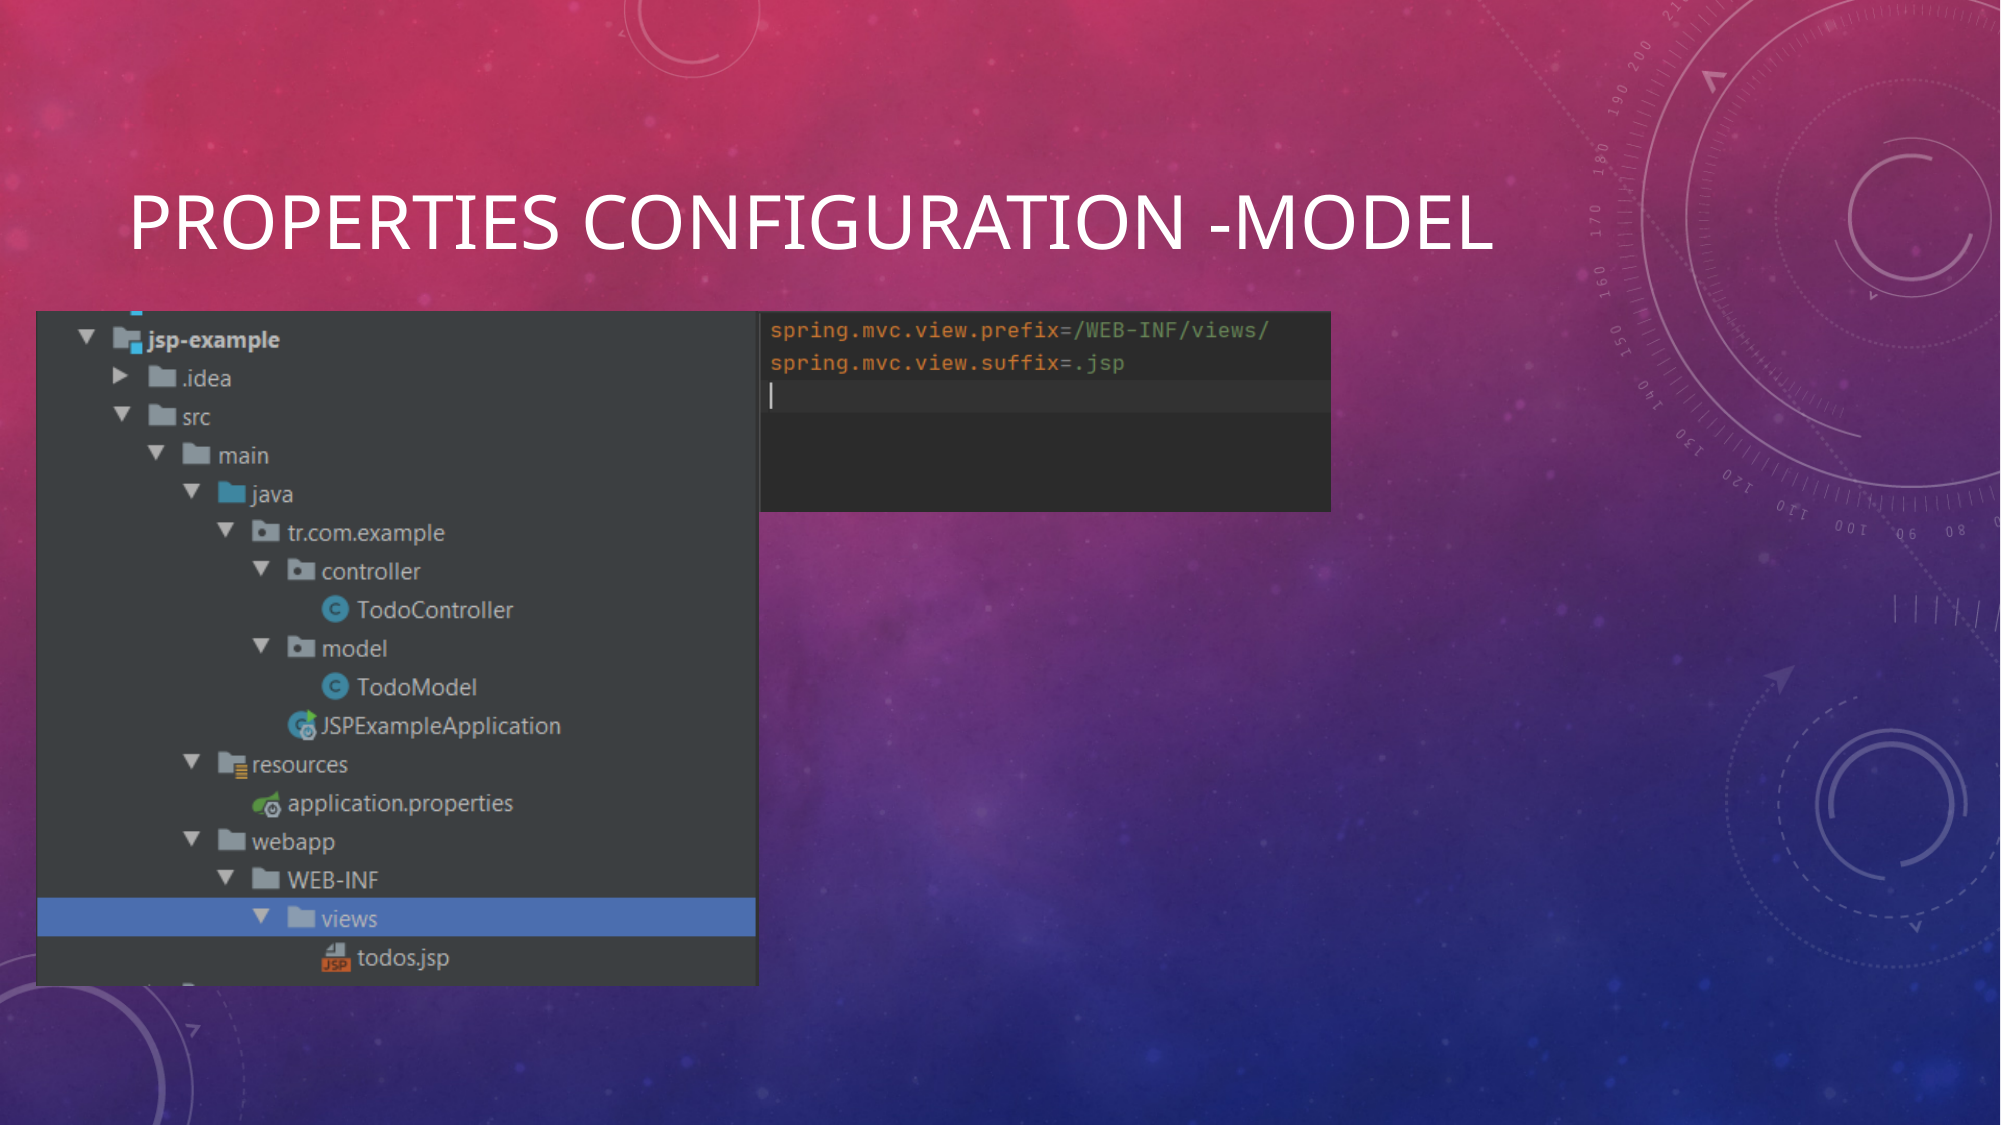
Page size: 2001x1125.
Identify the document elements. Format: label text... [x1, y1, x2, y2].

picture [0, 0, 2001, 1125]
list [36, 311, 759, 987]
title Propertıes confıguratıon -model [112, 99, 1775, 339]
